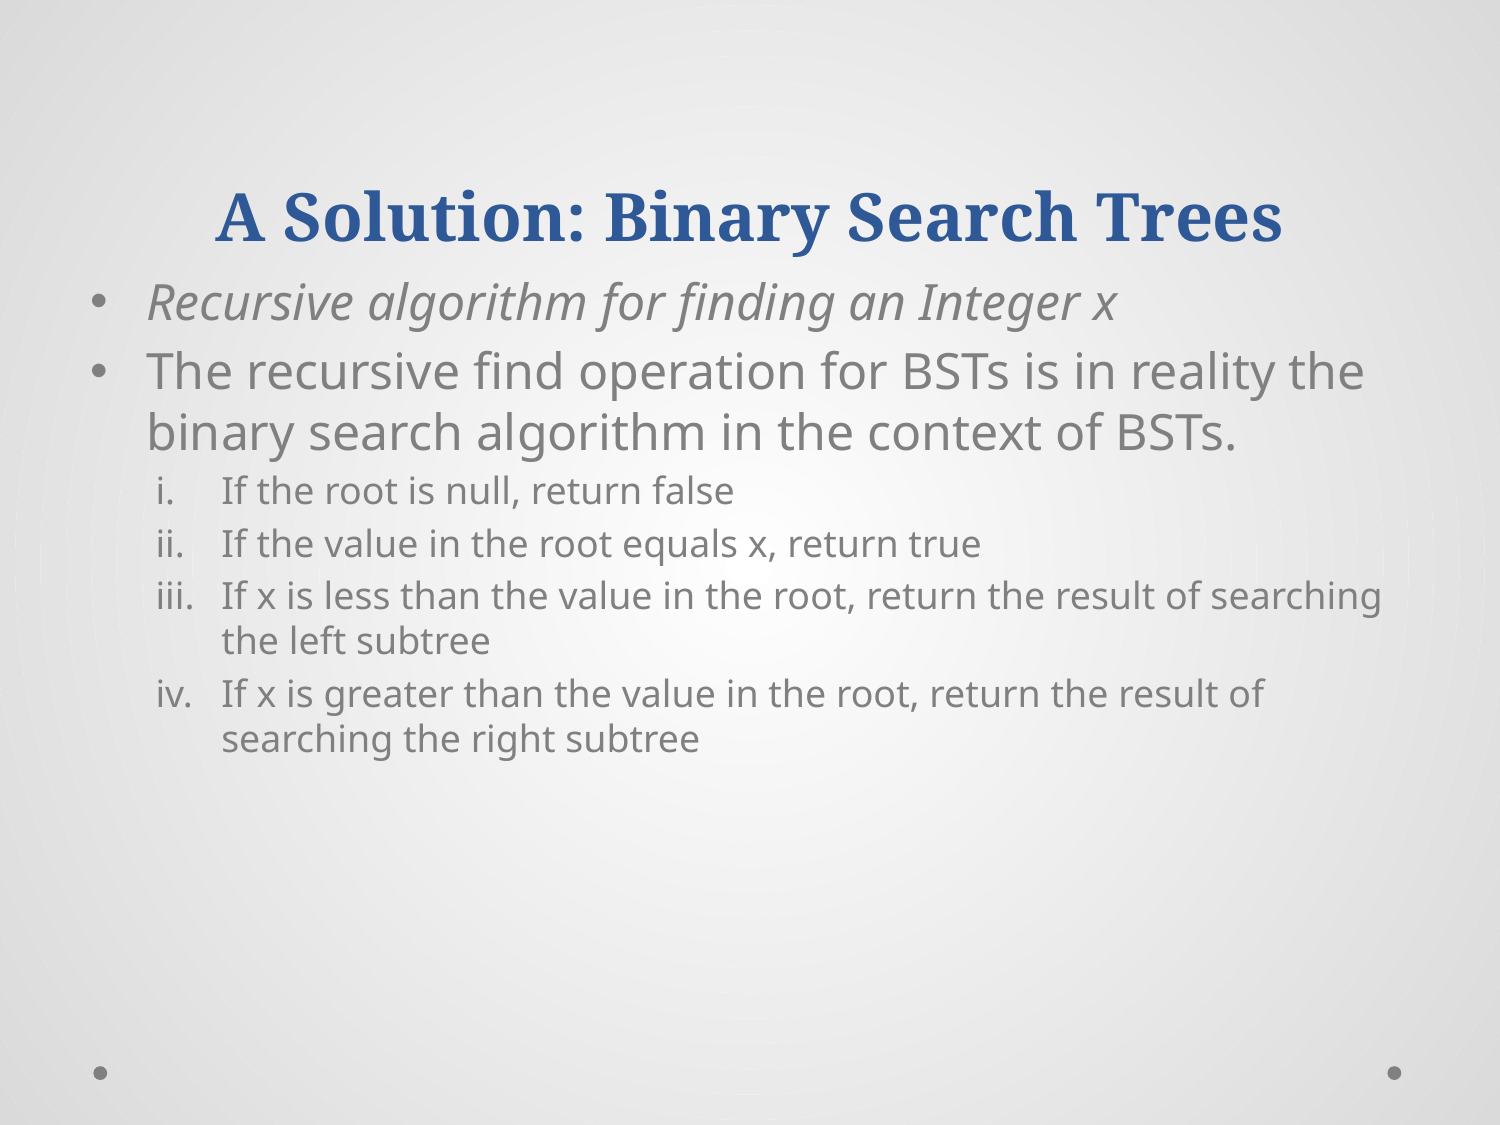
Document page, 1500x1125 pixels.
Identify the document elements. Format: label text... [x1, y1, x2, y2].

list Recursive algorithm for finding an Integer x The recursive find operation for BSTs is in reality the binary search algorithm in the context of BSTs. If the root is null, return false If the value in the root equals x, return true If x is less than the value in the root, return the result of searching the left subtree If x is greater than the value in the root, return the result of searching the right subtree [75, 262, 1425, 1005]
title A Solution: Binary Search Trees [75, 0, 1425, 262]
